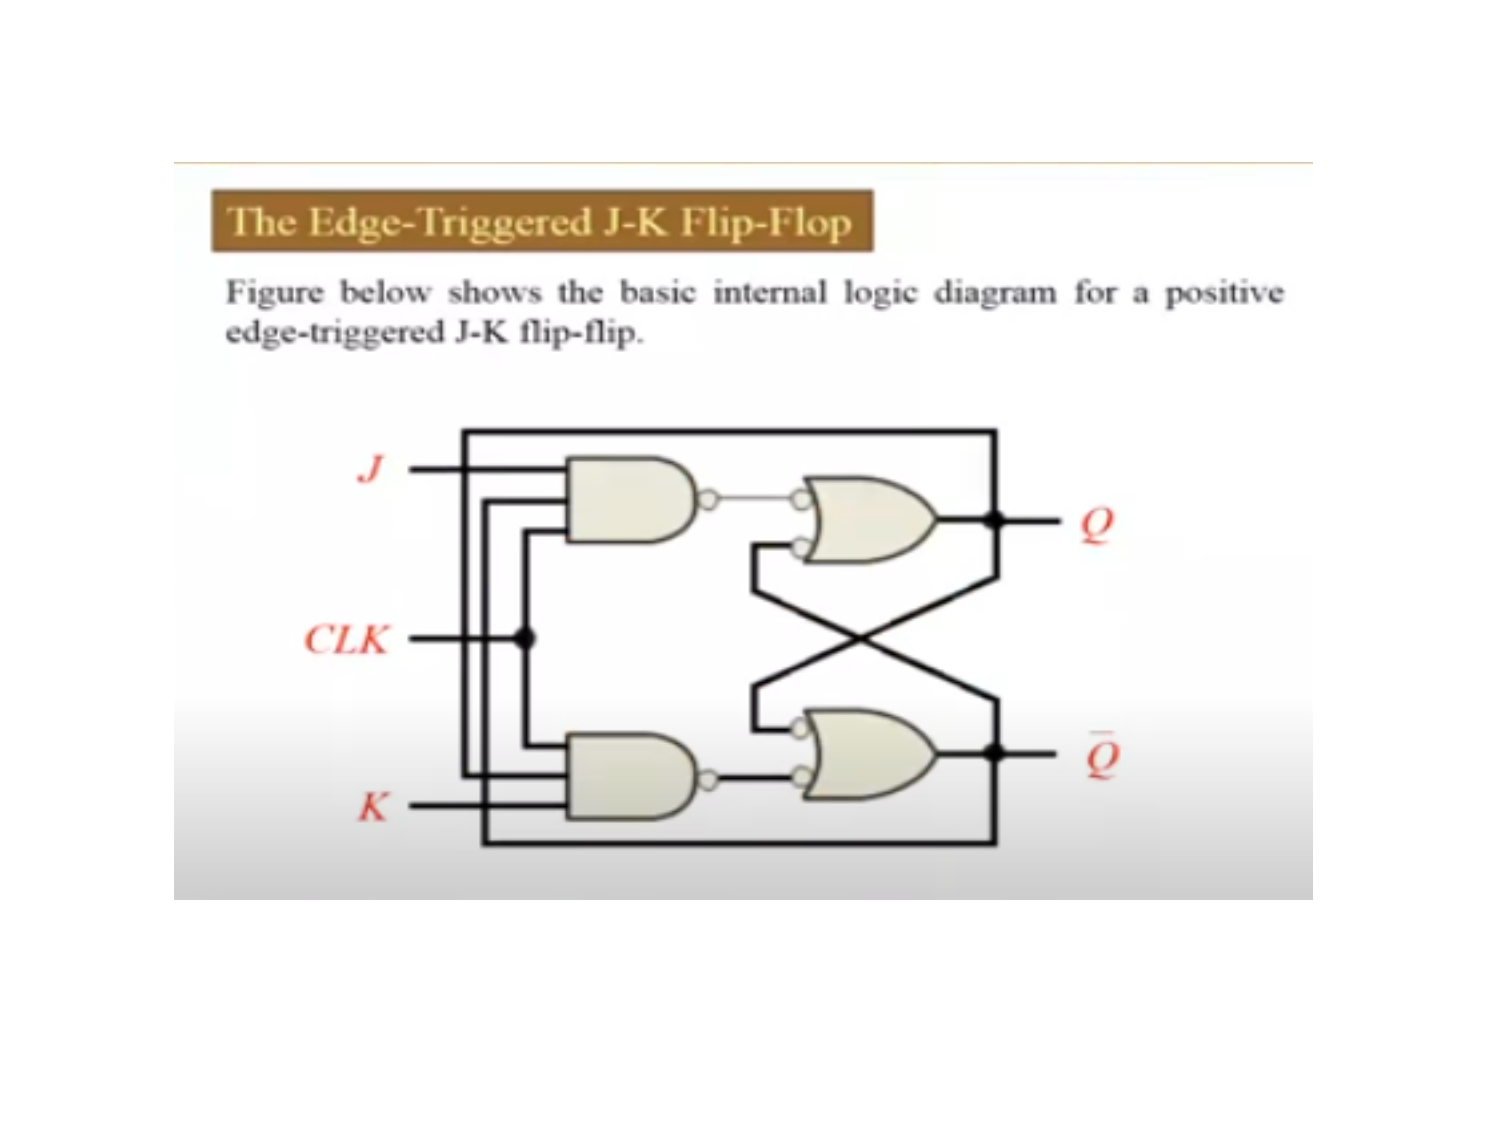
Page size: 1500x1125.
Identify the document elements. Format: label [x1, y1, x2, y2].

list [174, 162, 1313, 901]
